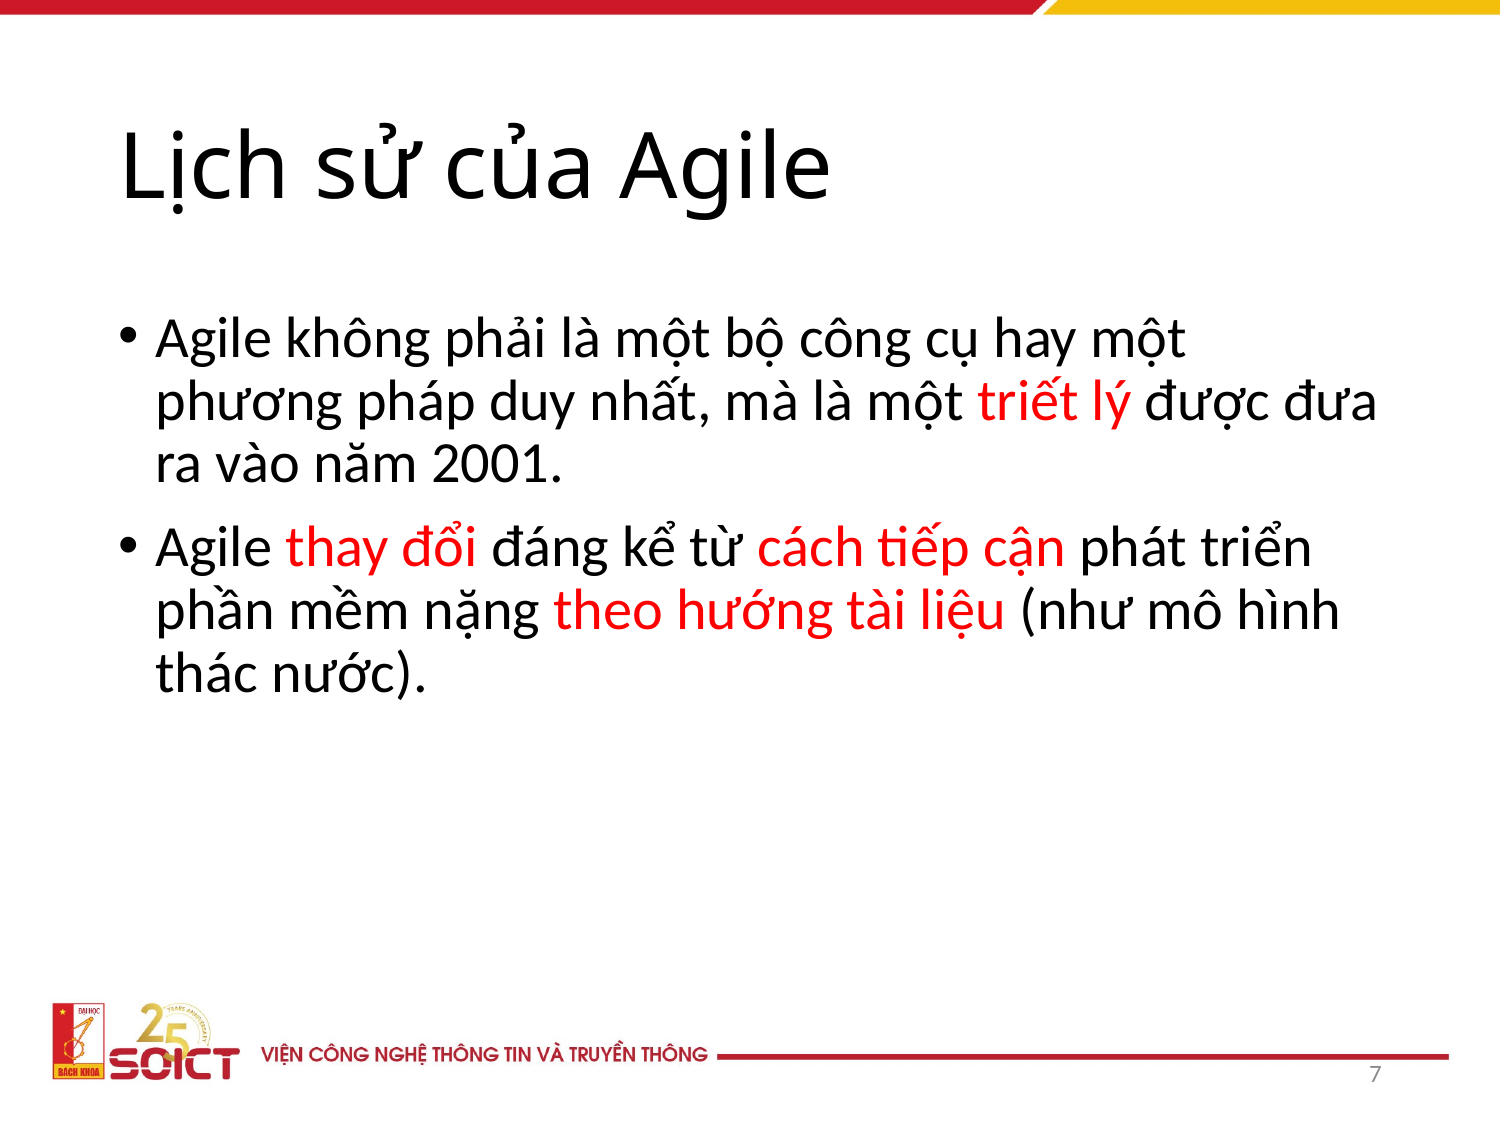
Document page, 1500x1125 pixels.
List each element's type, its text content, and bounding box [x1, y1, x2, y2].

slide_number 7 [1059, 1042, 1397, 1103]
title Lịch sử của Agile [103, 59, 1397, 278]
picture [0, 0, 1500, 1125]
list Agile không phải là một bộ công cụ hay một phương pháp duy nhất, mà là một triết lý được đưa ra vào năm 2001. Agile thay đổi đáng kể từ cách tiếp cận phát triển phần mềm nặng theo hướng tài liệu (như mô hình thác nước). [103, 299, 1397, 1014]
